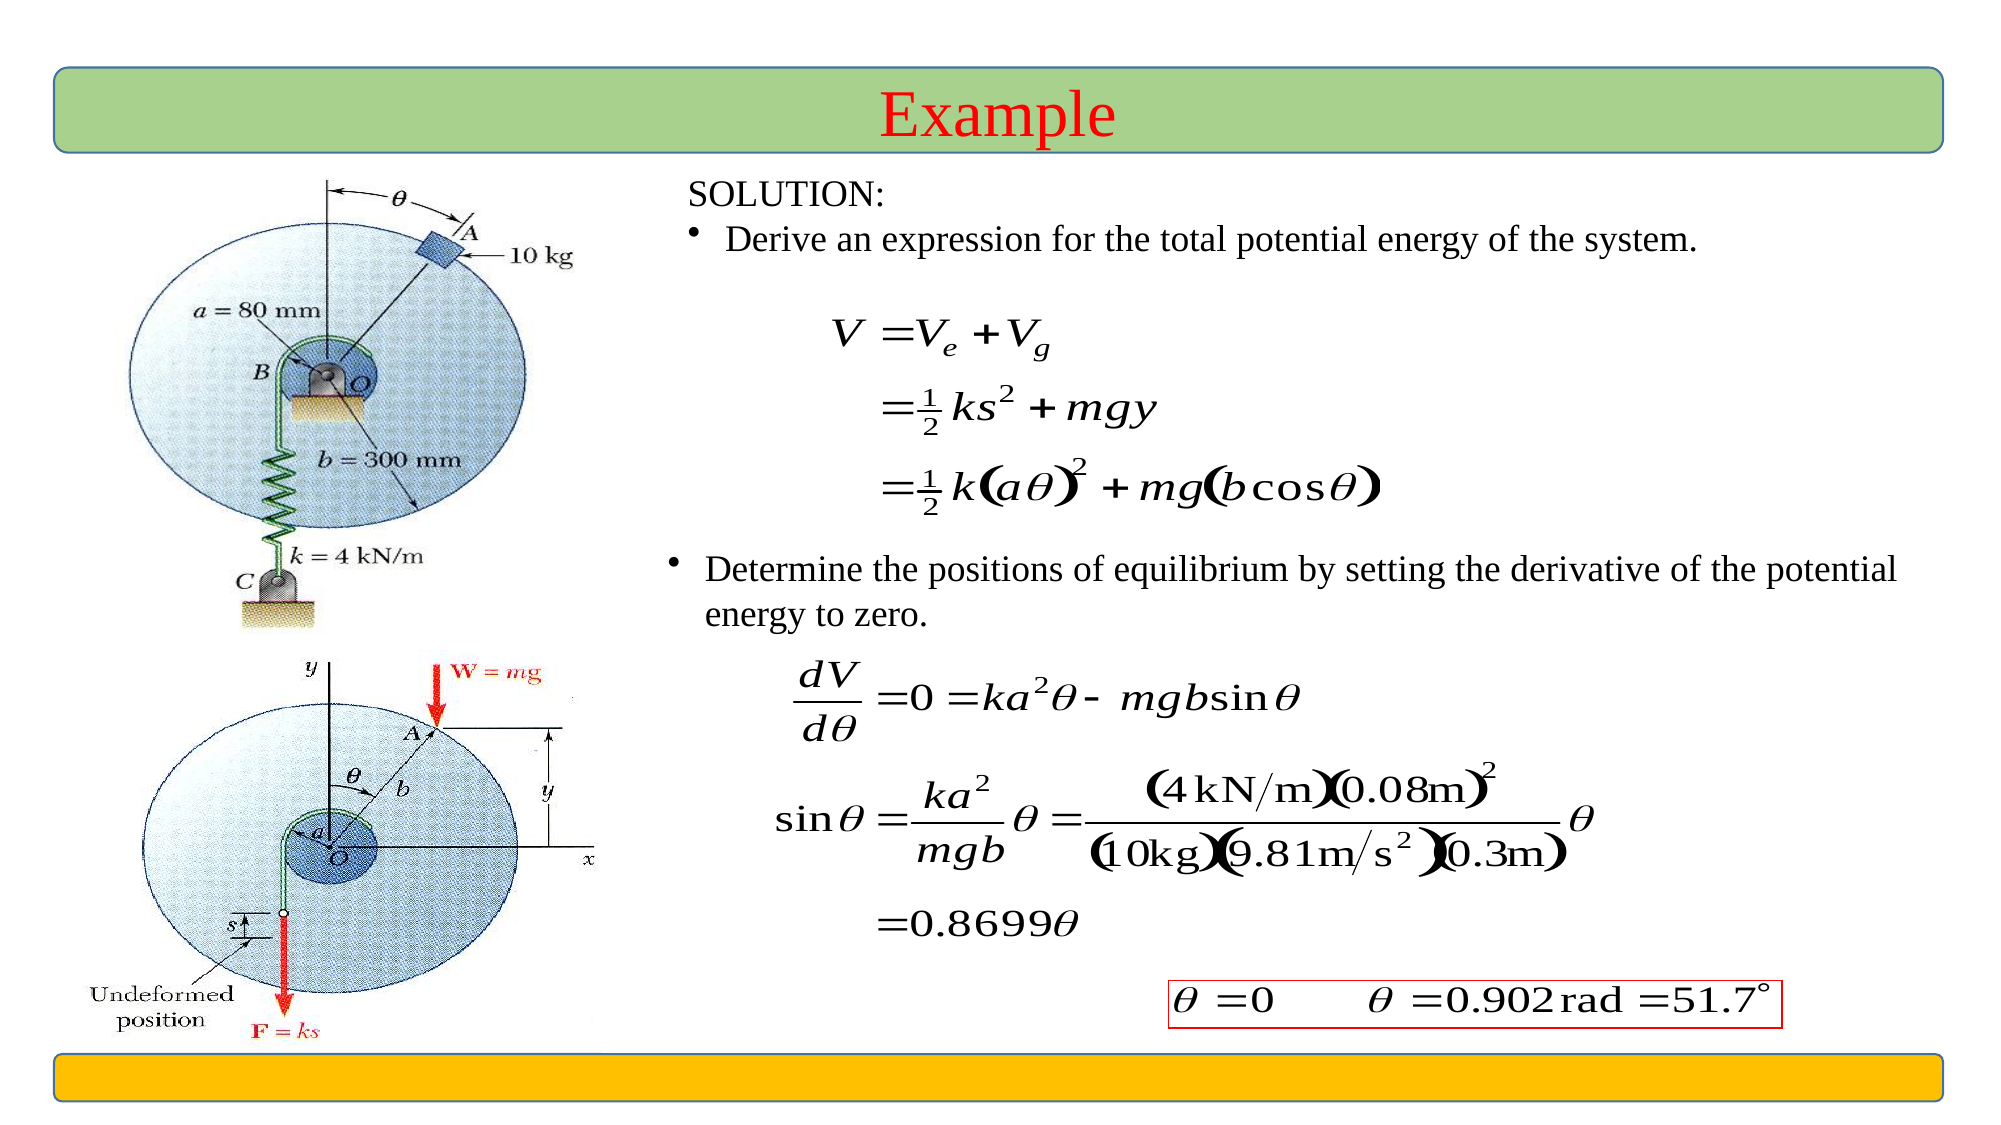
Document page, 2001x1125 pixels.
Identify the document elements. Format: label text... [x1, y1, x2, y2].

picture [82, 650, 614, 1051]
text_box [672, 161, 1934, 524]
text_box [652, 536, 1924, 1028]
text_box Example [52, 66, 1945, 154]
picture [114, 169, 591, 636]
text_box [52, 1052, 1945, 1103]
